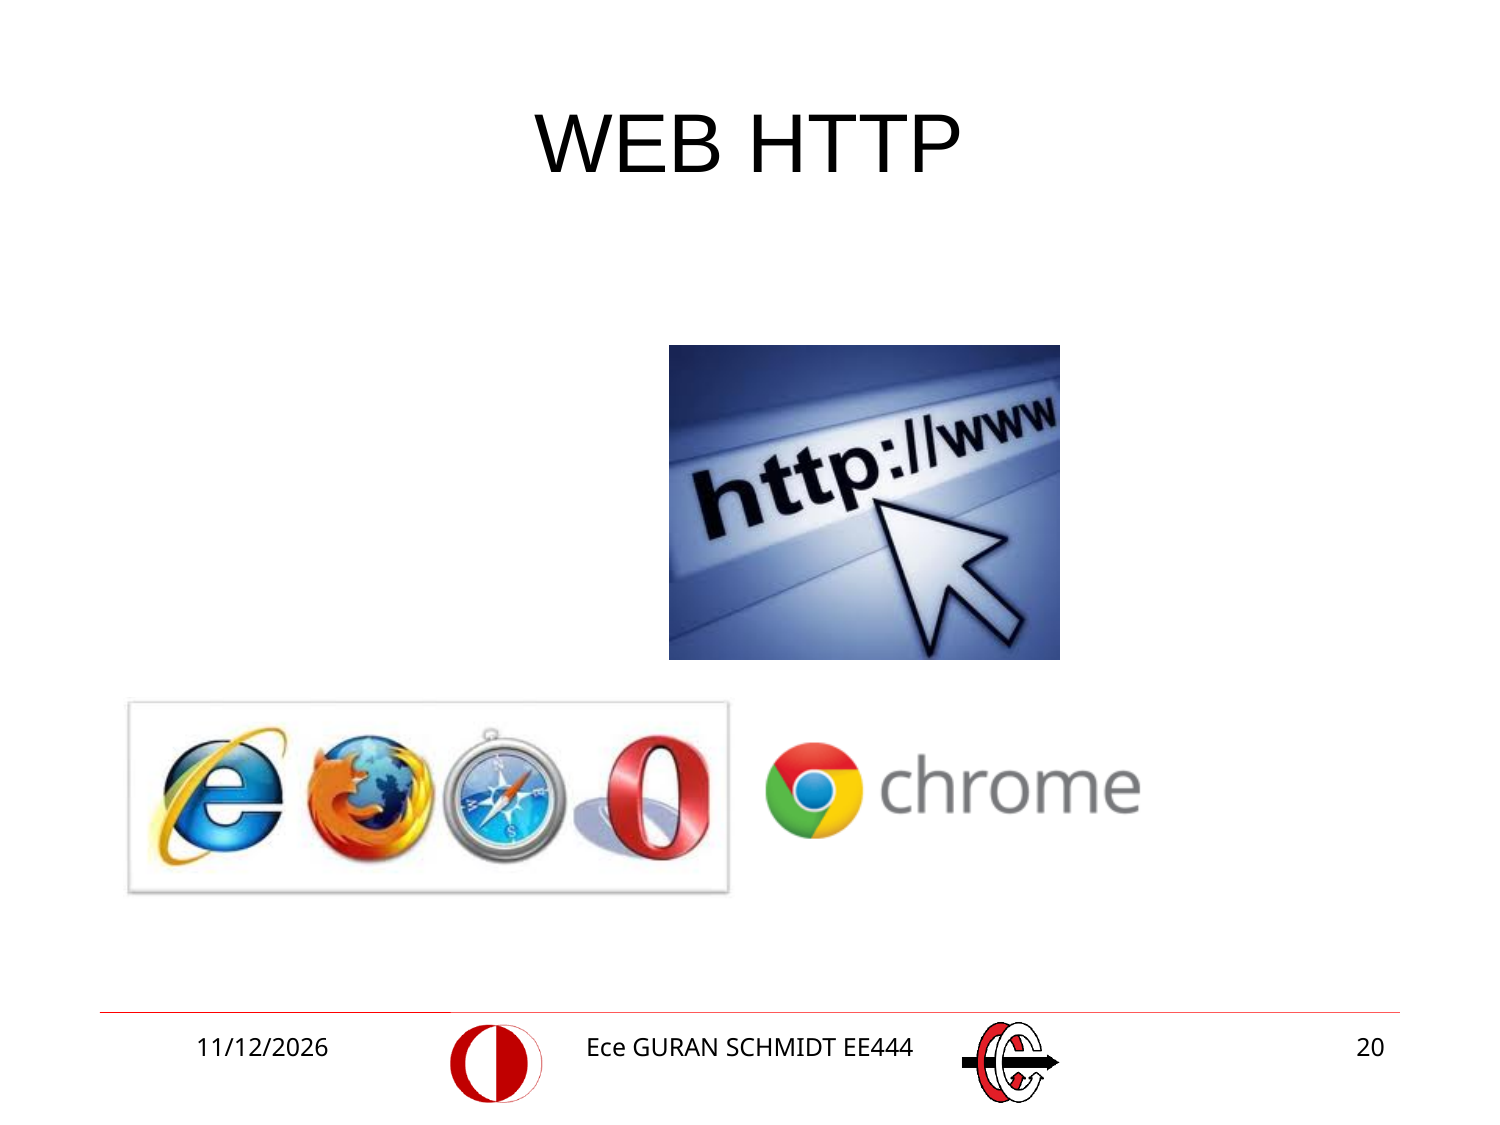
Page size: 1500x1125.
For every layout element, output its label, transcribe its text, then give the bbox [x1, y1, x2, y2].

picture [763, 735, 1149, 862]
picture [954, 1019, 1064, 1106]
title WEB HTTP [75, 45, 1425, 233]
footer Ece GURAN SCHMIDT EE444 [512, 1024, 988, 1103]
picture [448, 1023, 543, 1103]
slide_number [99, 1024, 425, 1103]
picture [668, 344, 1060, 660]
picture [123, 697, 736, 900]
slide_number 20 [1074, 1024, 1400, 1103]
